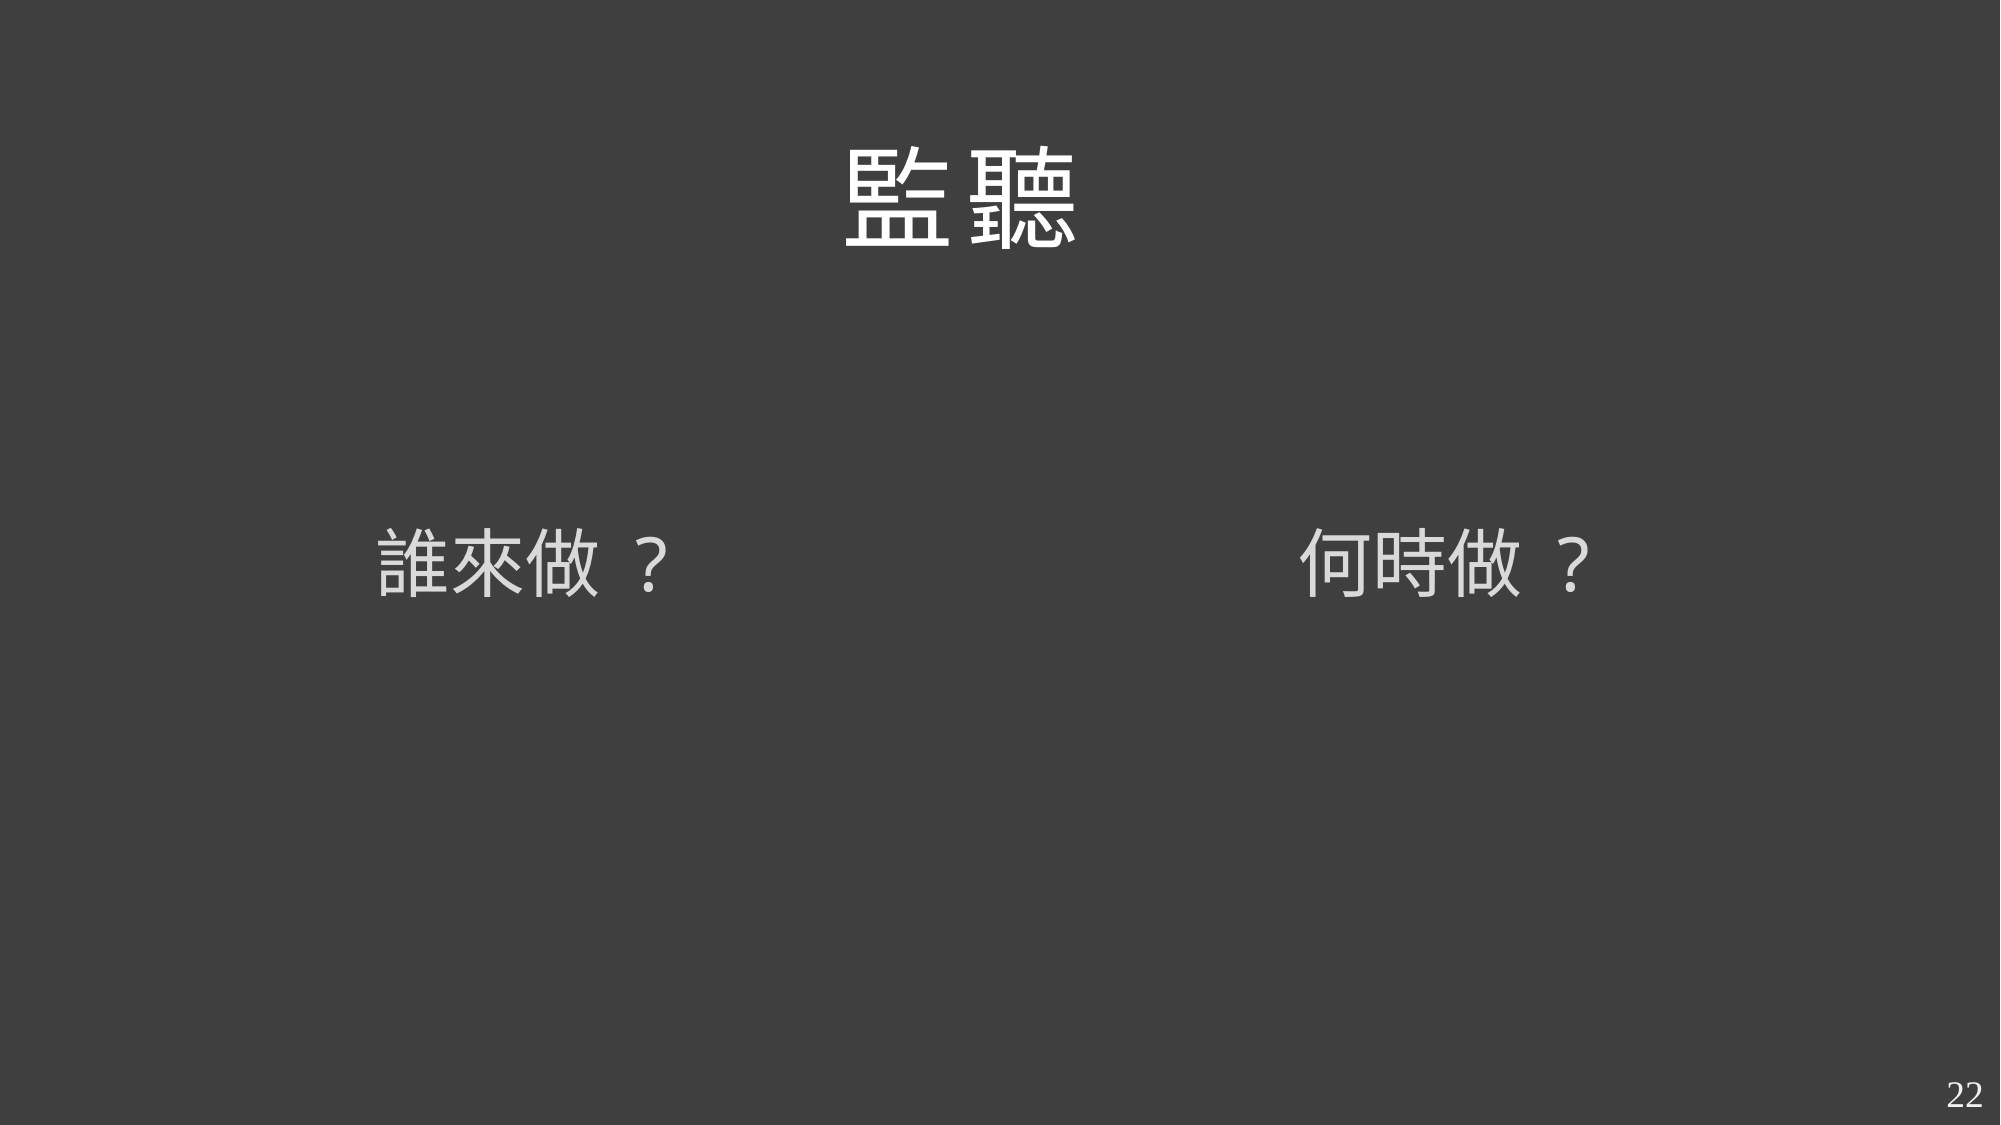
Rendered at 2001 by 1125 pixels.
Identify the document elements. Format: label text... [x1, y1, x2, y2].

text_box 誰來做 ? [360, 509, 683, 615]
text_box 監聽 [826, 120, 1095, 271]
text_box 何時做 ? [1282, 509, 1605, 615]
slide_number 22 [1747, 1062, 1999, 1123]
